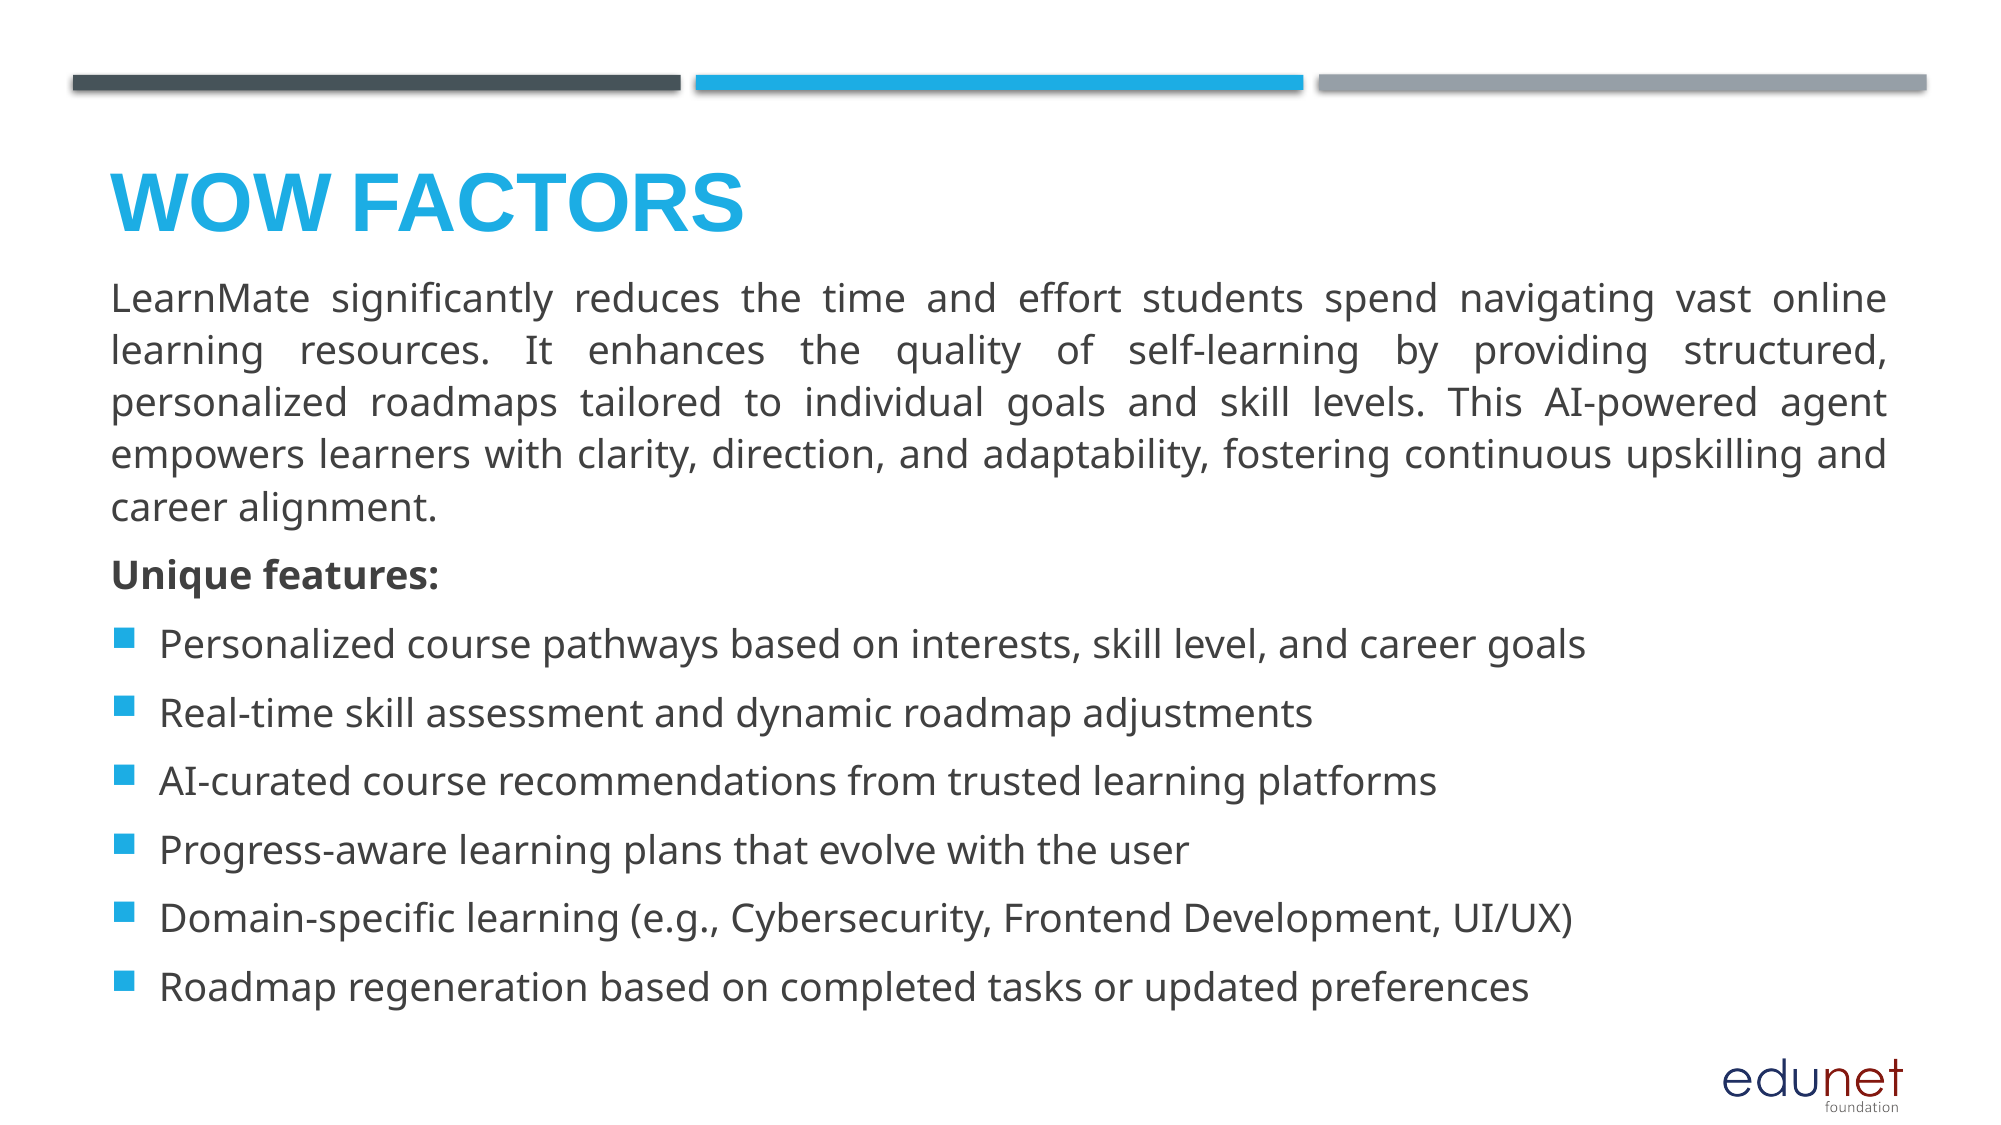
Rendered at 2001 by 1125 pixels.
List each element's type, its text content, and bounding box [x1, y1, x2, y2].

title Wow factors [95, 168, 1905, 255]
list LearnMate significantly reduces the time and effort students spend navigating vast online learning resources. It enhances the quality of self-learning by providing structured, personalized roadmaps tailored to individual goals and skill levels. This AI-powered agent empowers learners with clarity, direction, and adaptability, fostering continuous upskilling and career alignment. Unique features: Personalized course pathways based on interests, skill level, and career goals Real-time skill assessment and dynamic roadmap adjustments AI-curated course recommendations from trusted learning platforms Progress-aware learning plans that evolve with the user Domain-specific learning (e.g., Cybersecurity, Frontend Development, UI/UX) Roadmap regeneration based on completed tasks or updated preferences [95, 255, 1905, 1023]
picture [1719, 1056, 1905, 1116]
